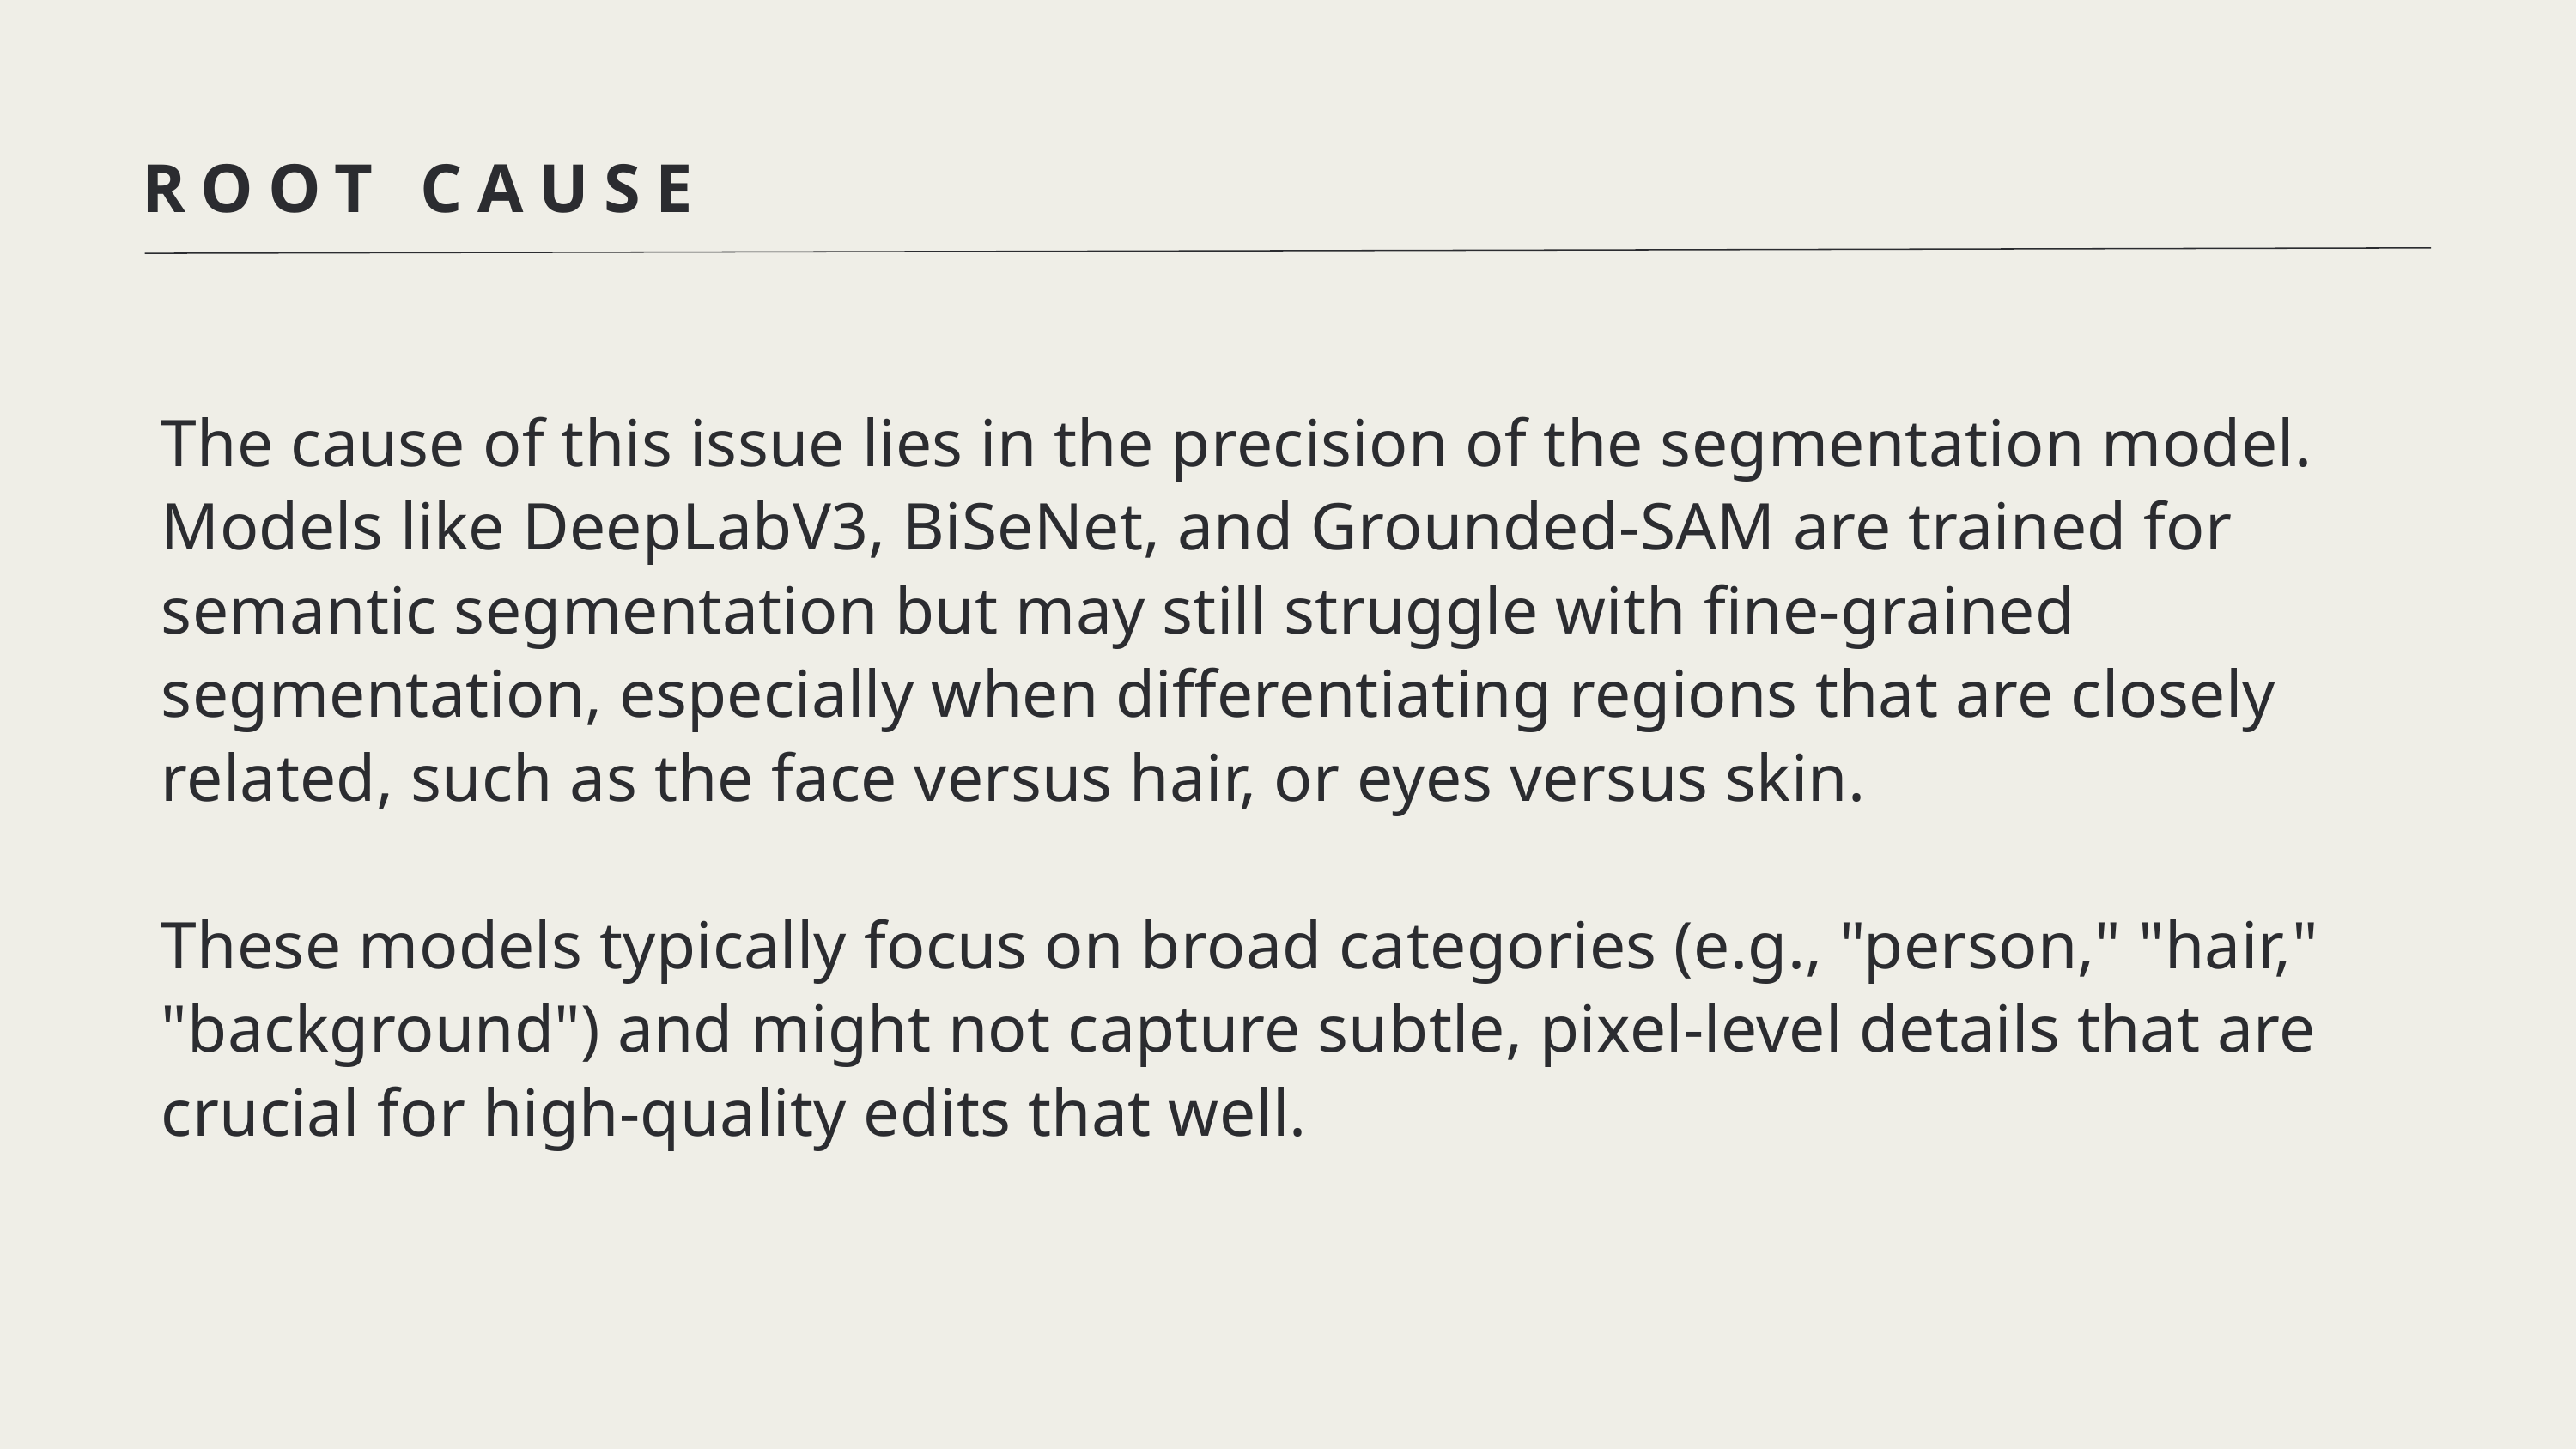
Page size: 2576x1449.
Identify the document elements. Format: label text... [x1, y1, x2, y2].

text_box ROOT CAUSE [142, 132, 2428, 226]
text_box The cause of this issue lies in the precision of the segmentation model. Models like DeepLabV3, BiSeNet, and Grounded-SAM are trained for semantic segmentation but may still struggle with fine-grained segmentation, especially when differentiating regions that are closely related, such as the face versus hair, or eyes versus skin. These models typically focus on broad categories (e.g., "person," "hair," "background") and might not capture subtle, pixel-level details that are crucial for high-quality edits that well. [161, 395, 2409, 1149]
